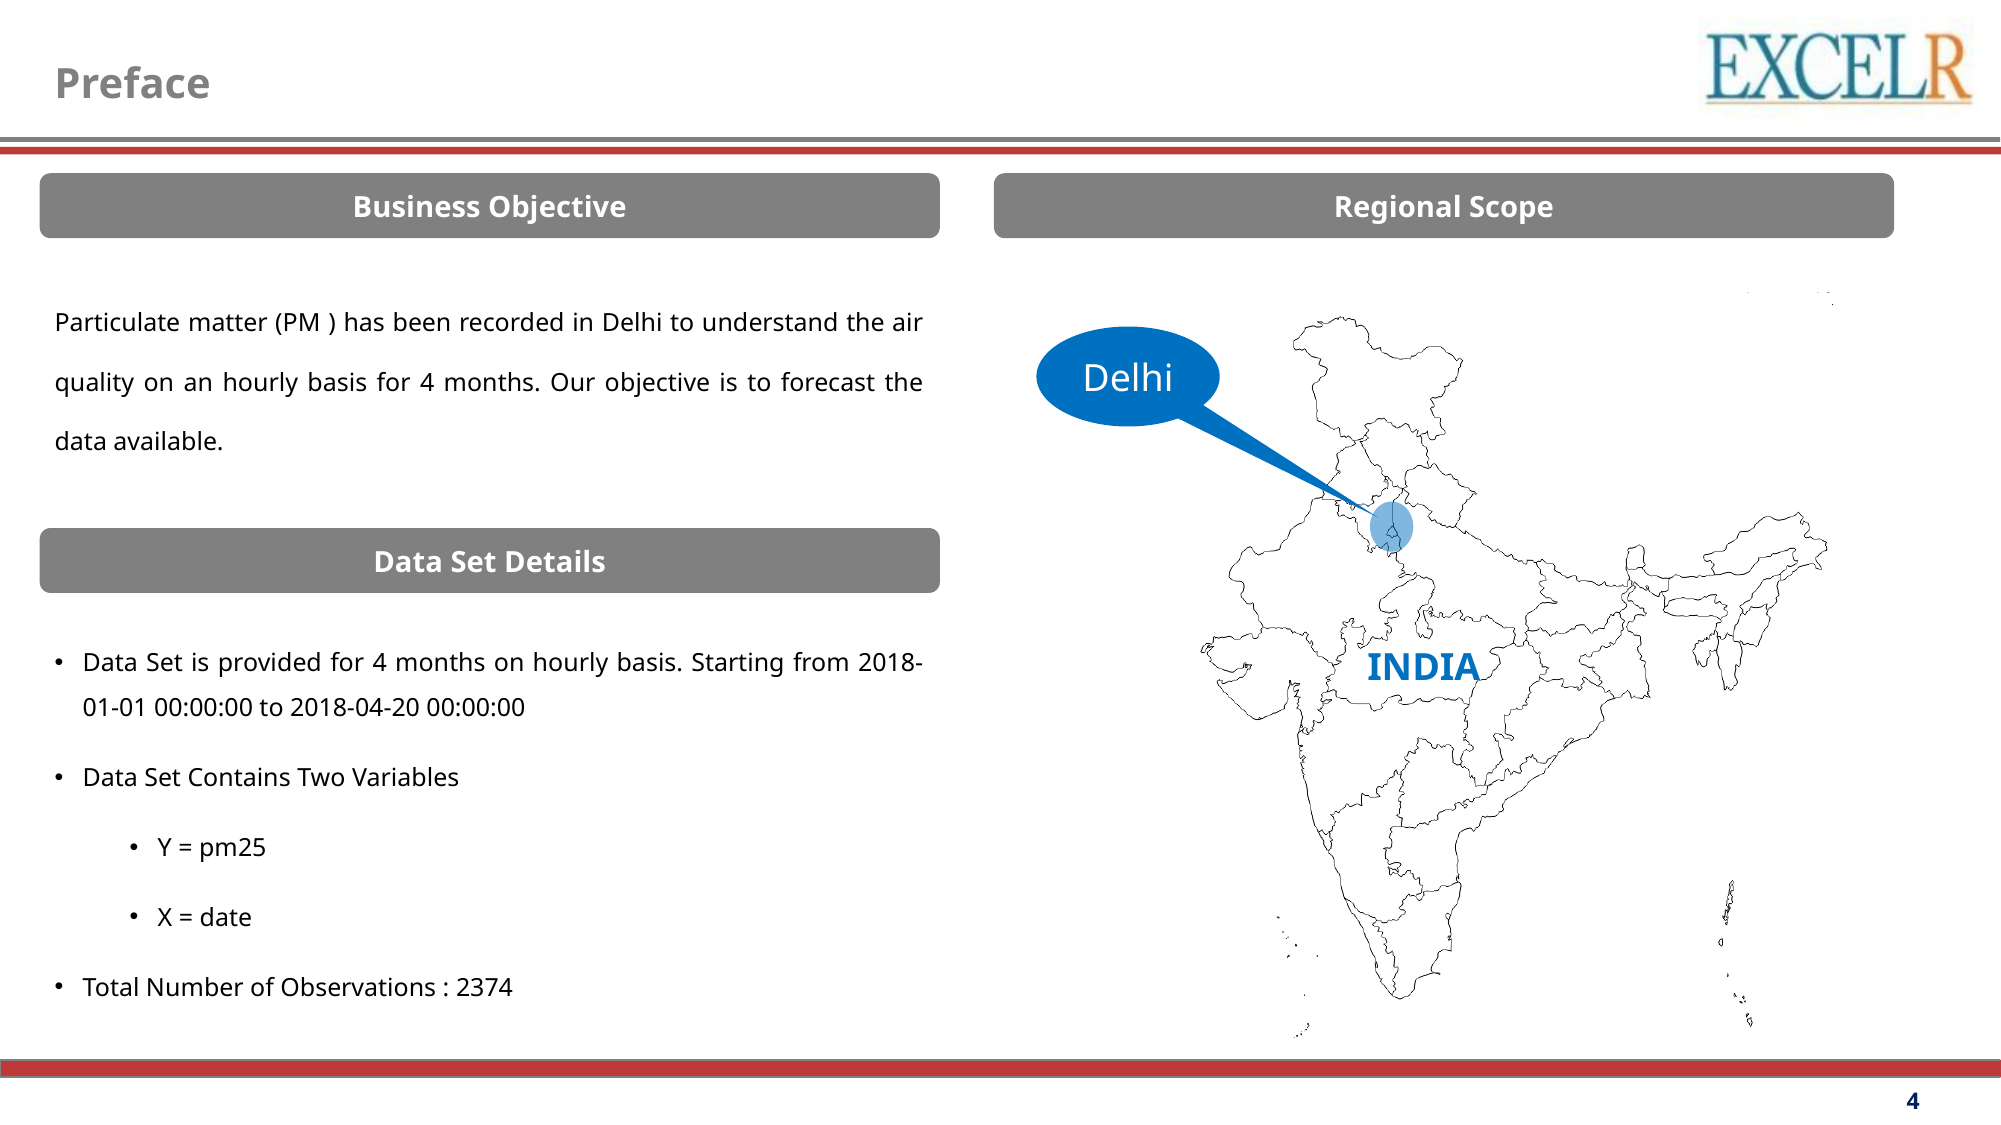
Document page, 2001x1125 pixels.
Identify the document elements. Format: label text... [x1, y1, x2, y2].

text_box Business Objective [39, 173, 940, 239]
text_box Data Set is provided for 4 months on hourly basis. Starting from 2018-01-01 00:00:00 to 2018-04-20 00:00:00 Data Set Contains Two Variables Y = pm25 X = date Total Number of Observations : 2374 [39, 624, 940, 928]
text_box Regional Scope [993, 173, 1895, 239]
picture [1179, 292, 1834, 1038]
picture [1915, 13, 1980, 125]
text_box Data Set Details [39, 528, 940, 593]
text_box Particulate matter (PM ) has been recorded in Delhi to understand the air quality on an hourly basis for 4 months. Our objective is to forecast the data available. [39, 268, 940, 536]
title Preface [39, 2, 1915, 136]
text_box Delhi [1035, 325, 1179, 428]
